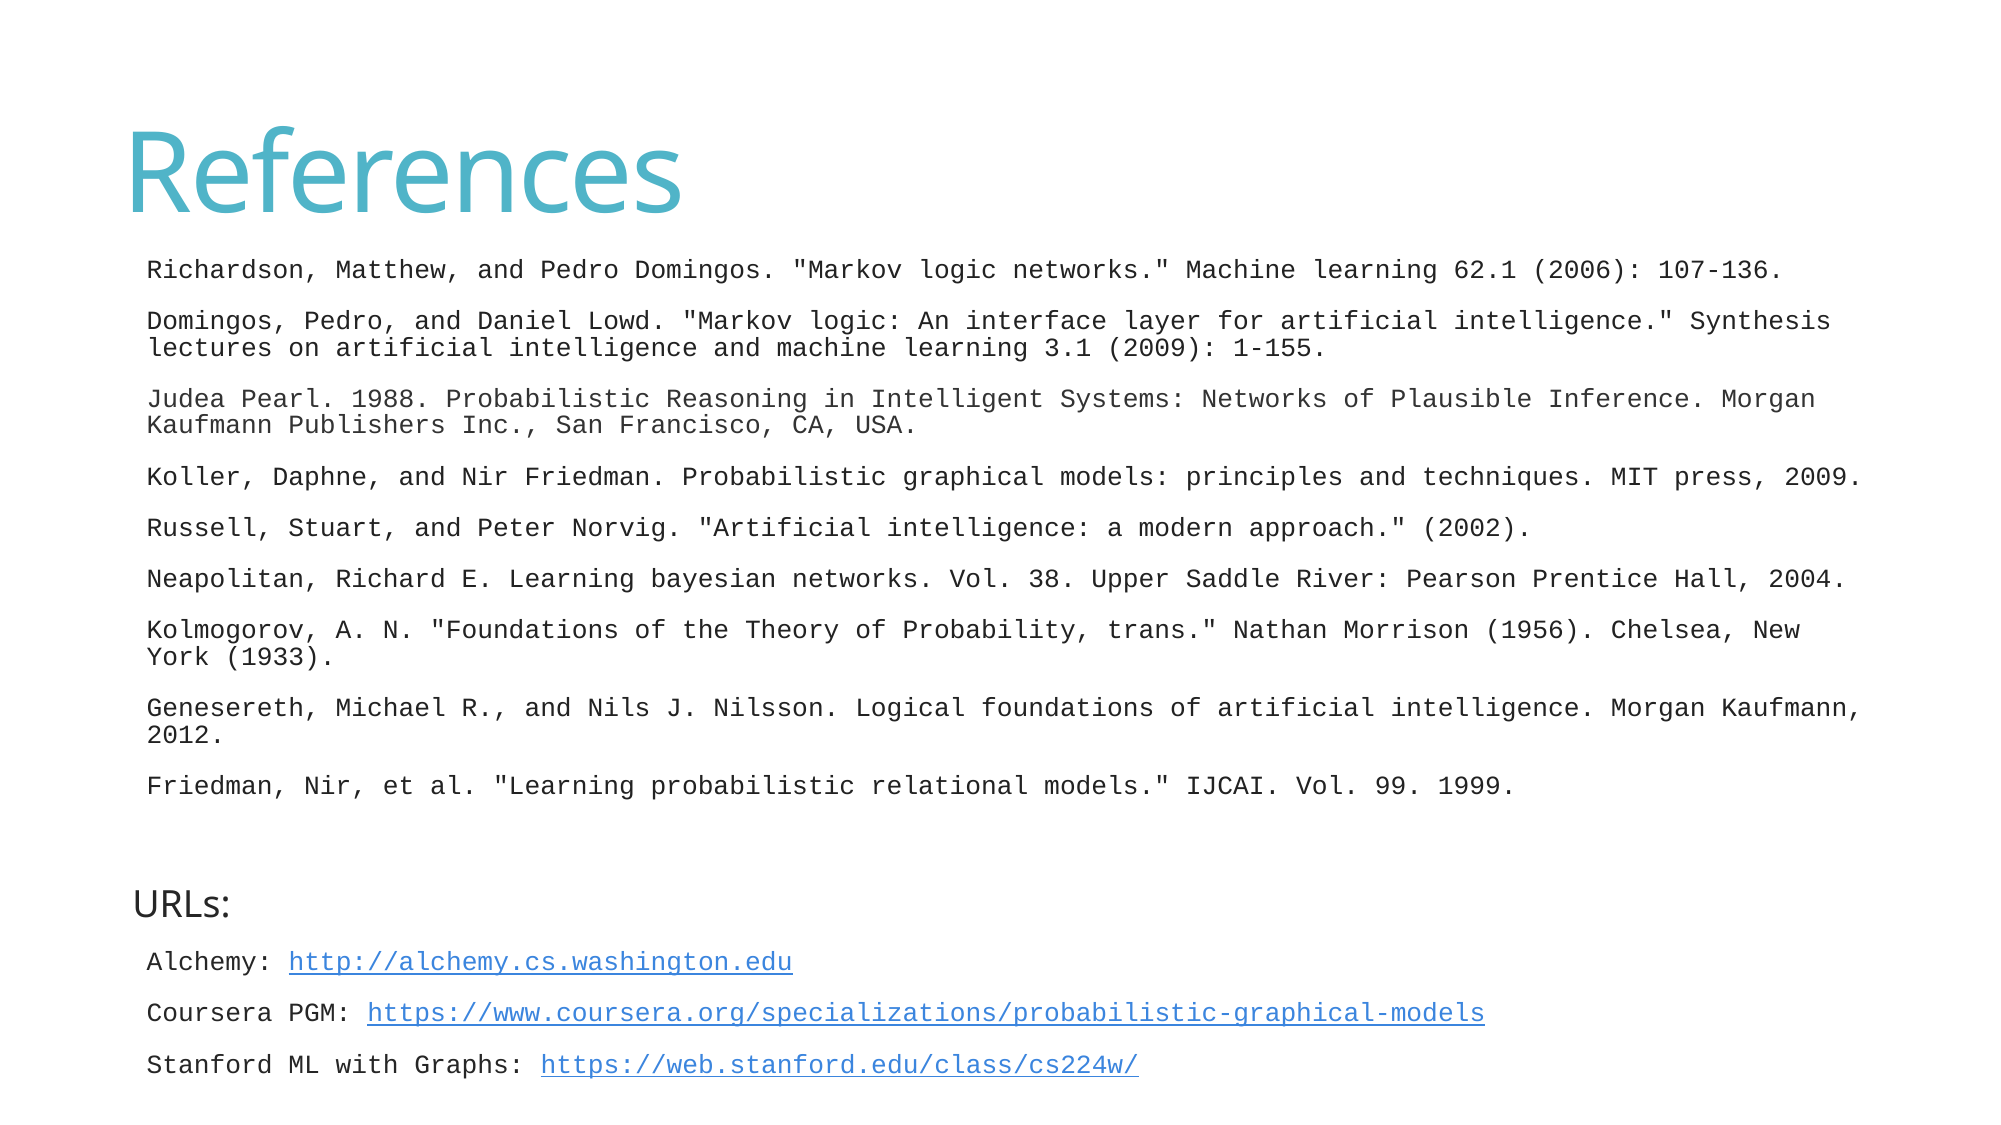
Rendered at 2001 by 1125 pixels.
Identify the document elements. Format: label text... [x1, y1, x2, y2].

list Richardson, Matthew, and Pedro Domingos. "Markov logic networks." Machine learning 62.1 (2006): 107-136. Domingos, Pedro, and Daniel Lowd. "Markov logic: An interface layer for artificial intelligence." Synthesis lectures on artificial intelligence and machine learning 3.1 (2009): 1-155. Judea Pearl. 1988. Probabilistic Reasoning in Intelligent Systems: Networks of Plausible Inference. Morgan Kaufmann Publishers Inc., San Francisco, CA, USA. Koller, Daphne, and Nir Friedman. Probabilistic graphical models: principles and techniques. MIT press, 2009. Russell, Stuart, and Peter Norvig. "Artificial intelligence: a modern approach." (2002). Neapolitan, Richard E. Learning bayesian networks. Vol. 38. Upper Saddle River: Pearson Prentice Hall, 2004. Kolmogorov, A. N. "Foundations of the Theory of Probability, trans." Nathan Morrison (1956). Chelsea, New York (1933). Genesereth, Michael R., and Nils J. Nilsson. Logical foundations of artificial intelligence. Morgan Kaufmann, 2012. Friedman, Nir, et al. "Learning probabilistic relational models." IJCAI. Vol. 99. 1999. URLs: Alchemy: http://alchemy.cs.washington.edu Coursera PGM: https://www.coursera.org/specializations/probabilistic-graphical-models Stanford ML with Graphs: https://web.stanford.edu/class/cs224w/ [117, 249, 1914, 1094]
title References [107, 81, 1875, 274]
